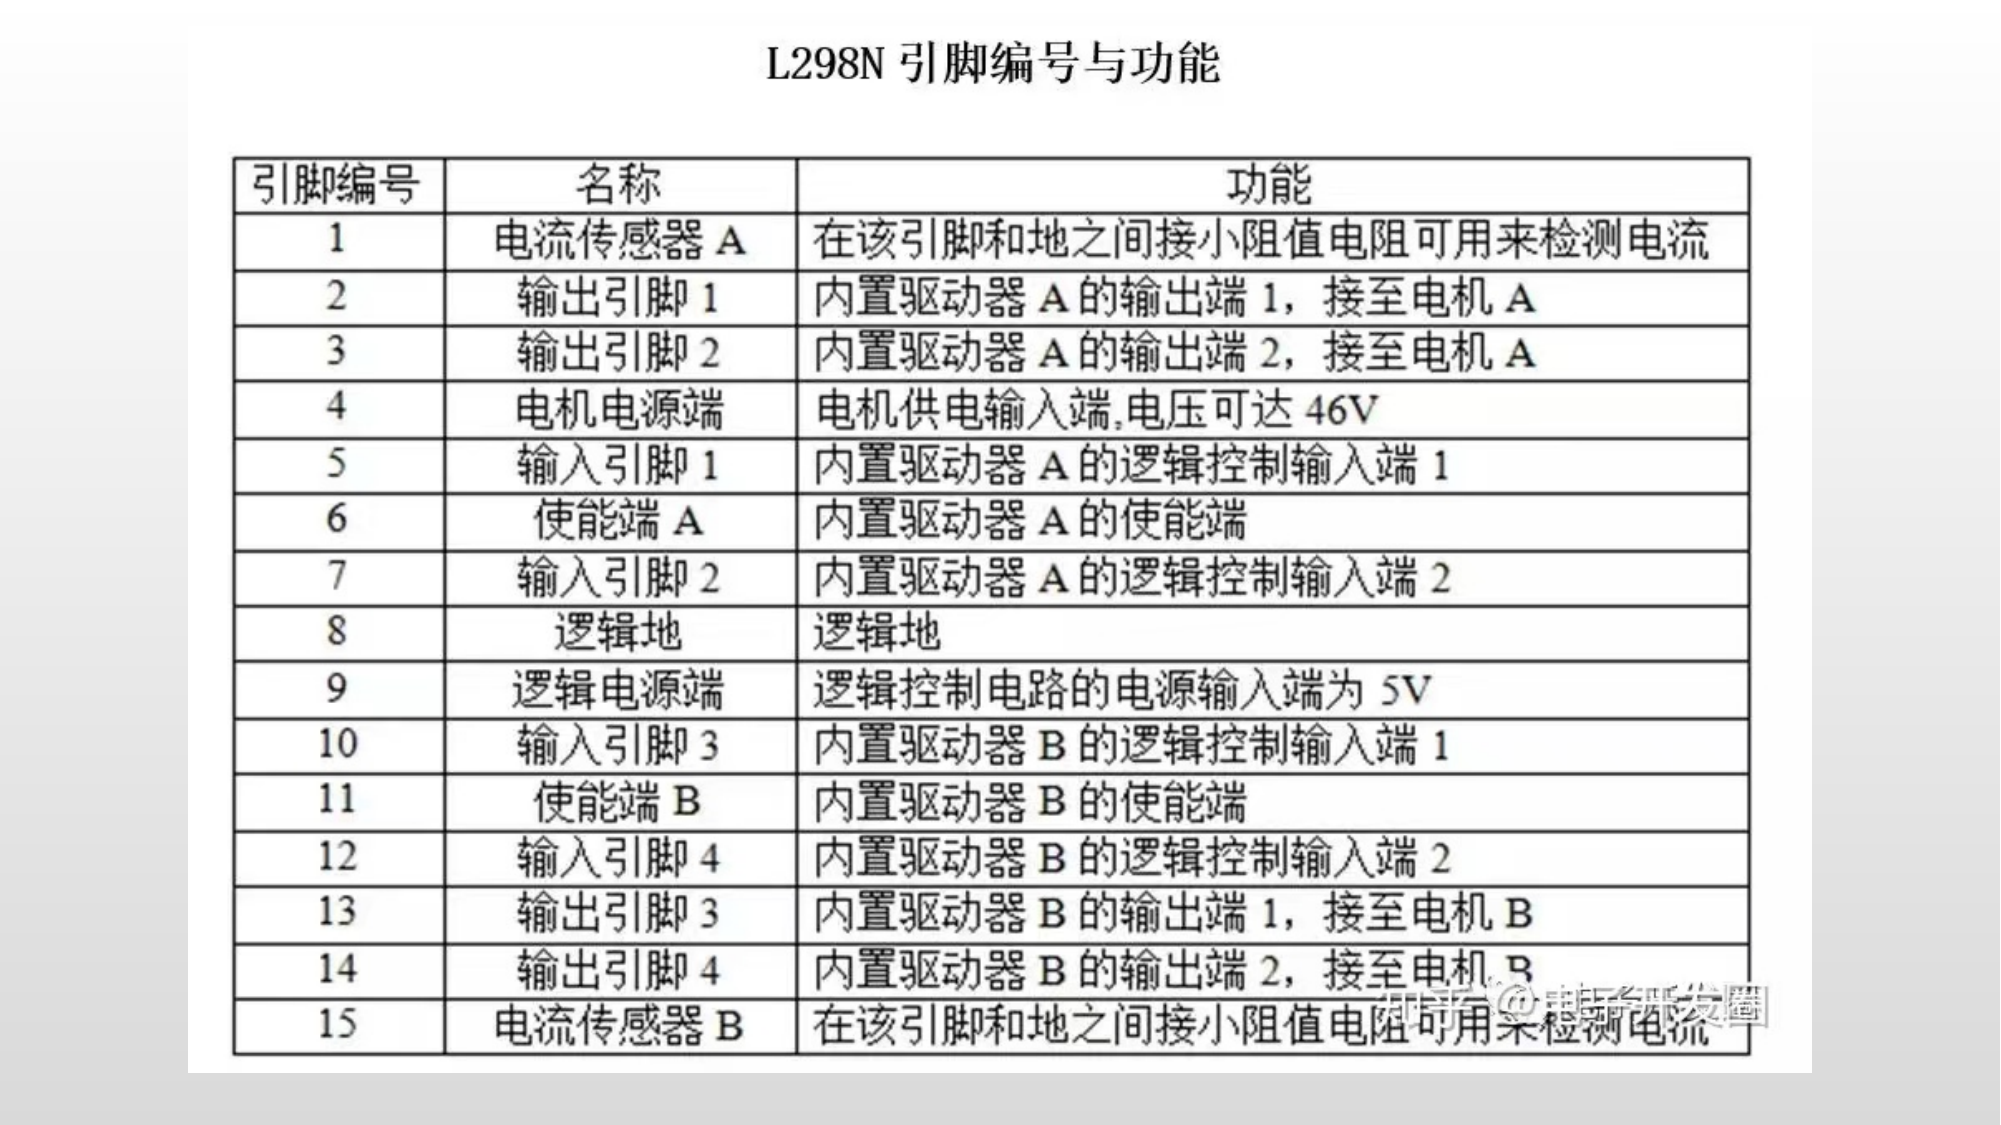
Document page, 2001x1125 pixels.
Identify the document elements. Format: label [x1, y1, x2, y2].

picture [188, 26, 1812, 1073]
